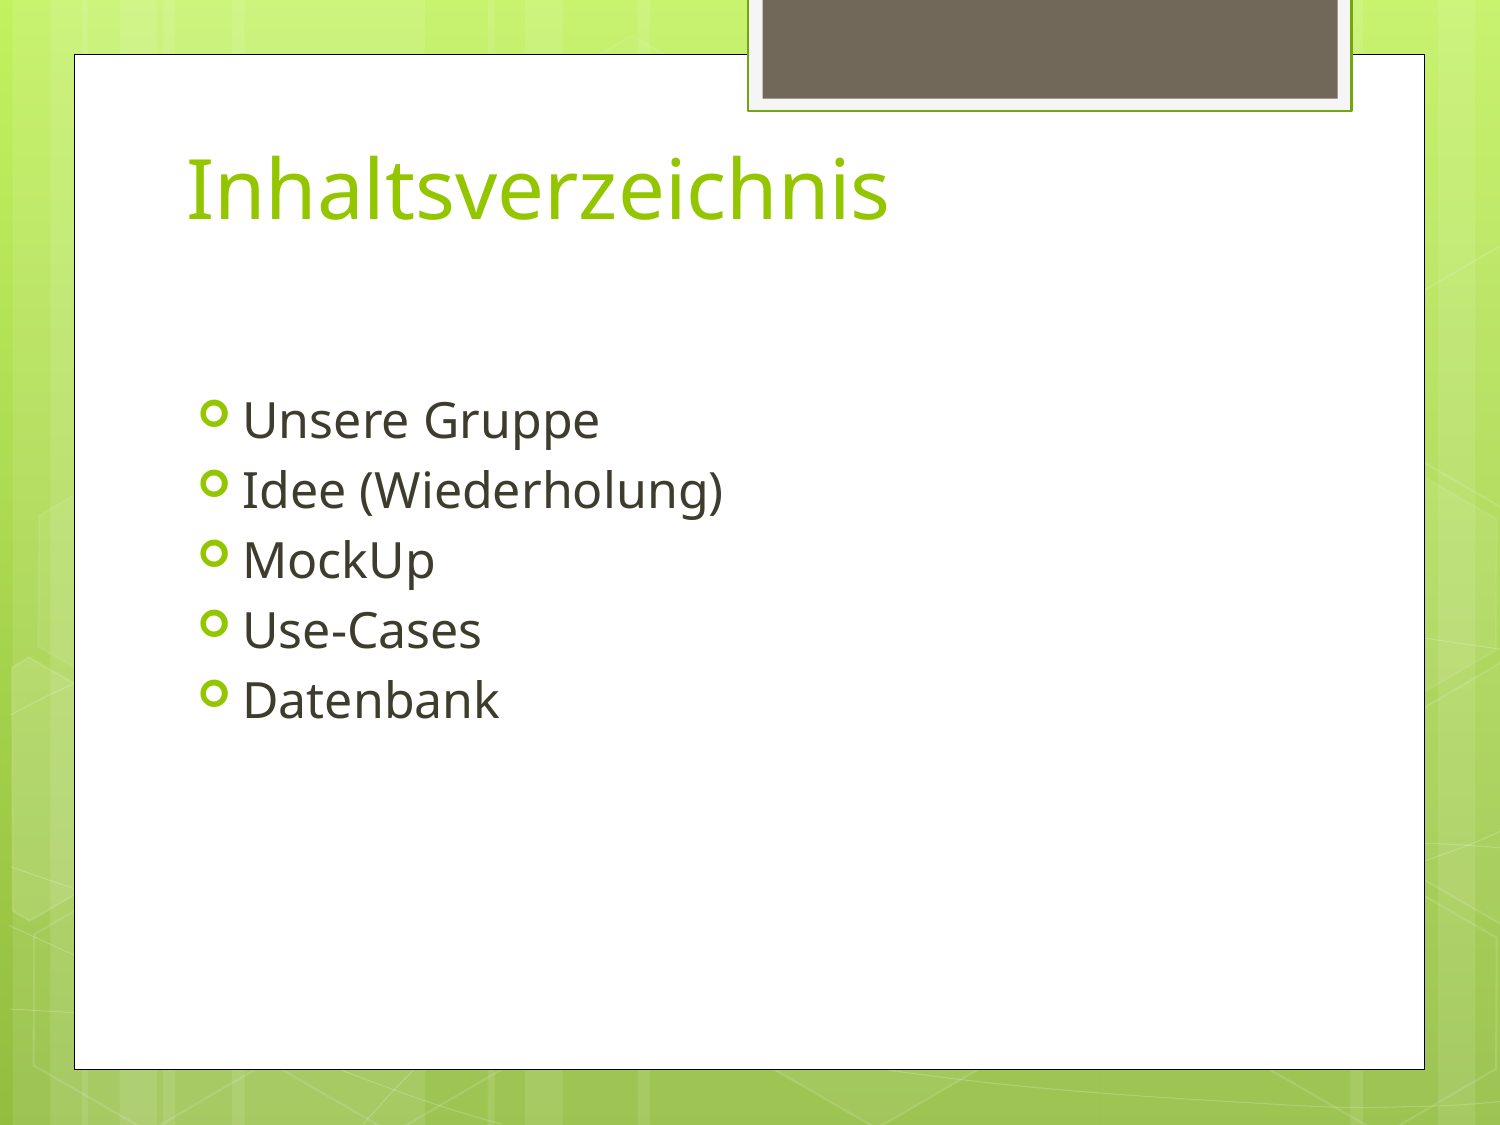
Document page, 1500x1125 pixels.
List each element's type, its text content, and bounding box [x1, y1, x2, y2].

list Unsere Gruppe Idee (Wiederholung) MockUp Use-Cases Datenbank [171, 381, 1283, 957]
title Inhaltsverzeichnis [171, 56, 1324, 244]
